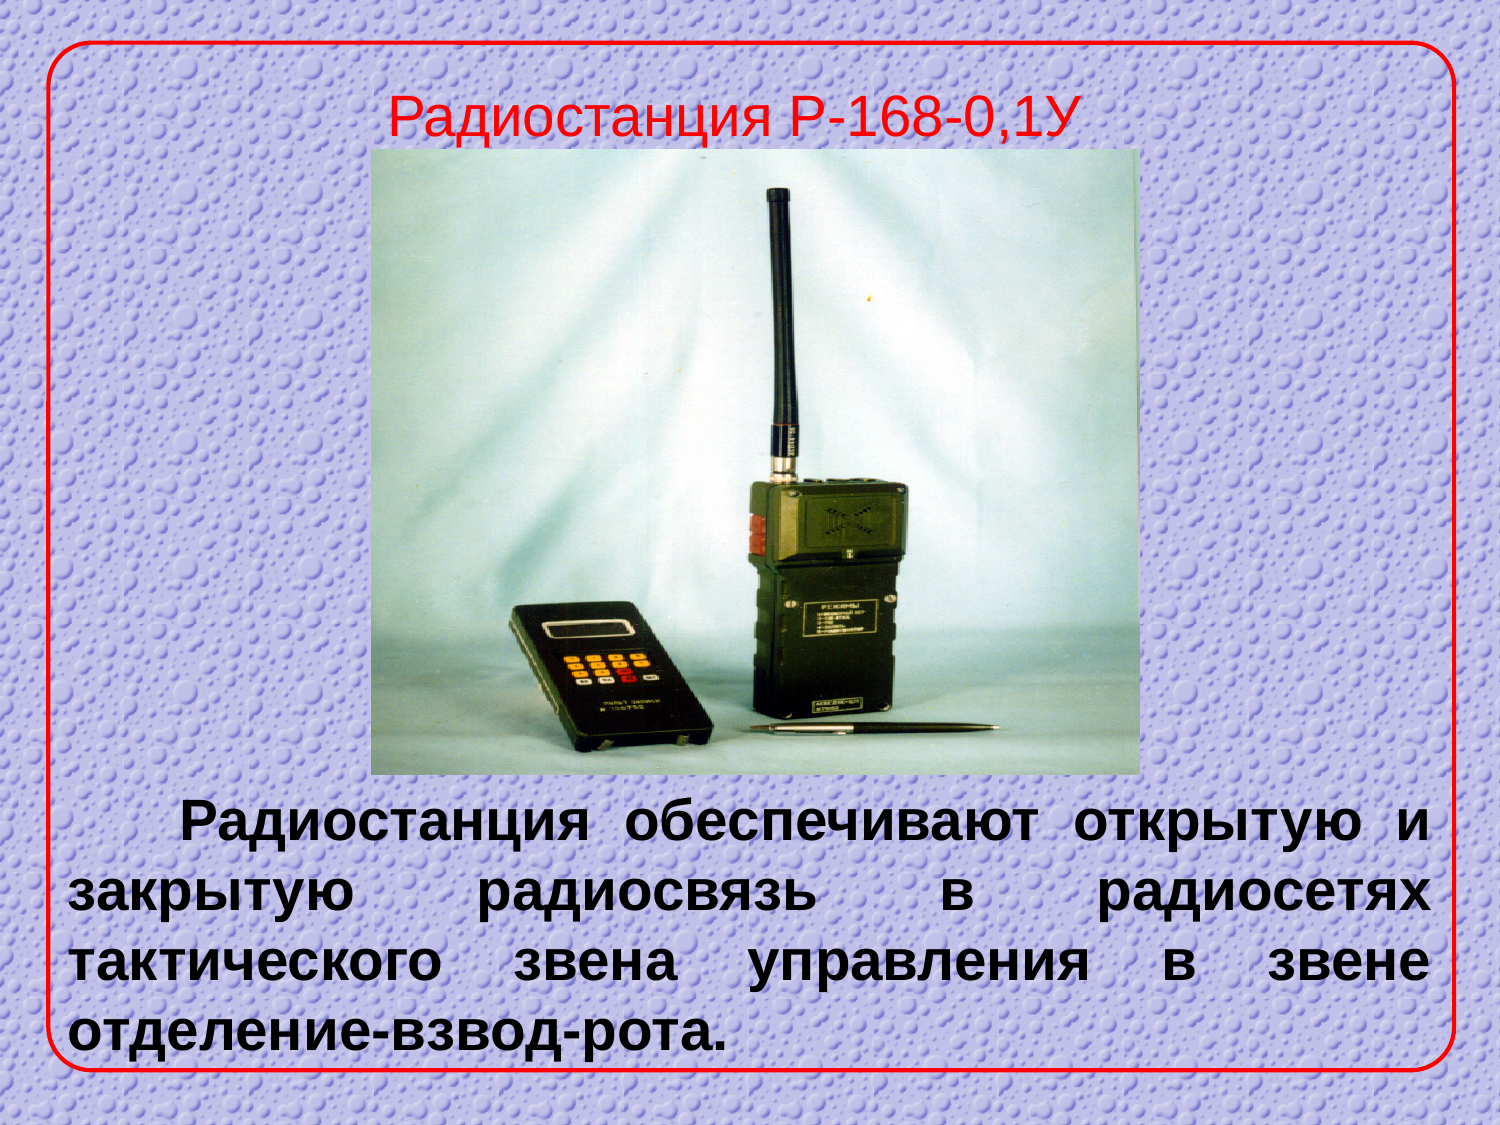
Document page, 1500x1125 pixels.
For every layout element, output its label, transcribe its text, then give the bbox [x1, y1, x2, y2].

title Радиостанция Р-168-0,1У [49, 37, 1446, 74]
text_box Радиостанция обеспечивают открытую и закрытую радиосвязь в радиосетях тактического звена управления в звене отделение-взвод-рота. [53, 774, 1447, 1070]
text_box [48, 42, 1455, 1051]
picture [371, 149, 1140, 776]
